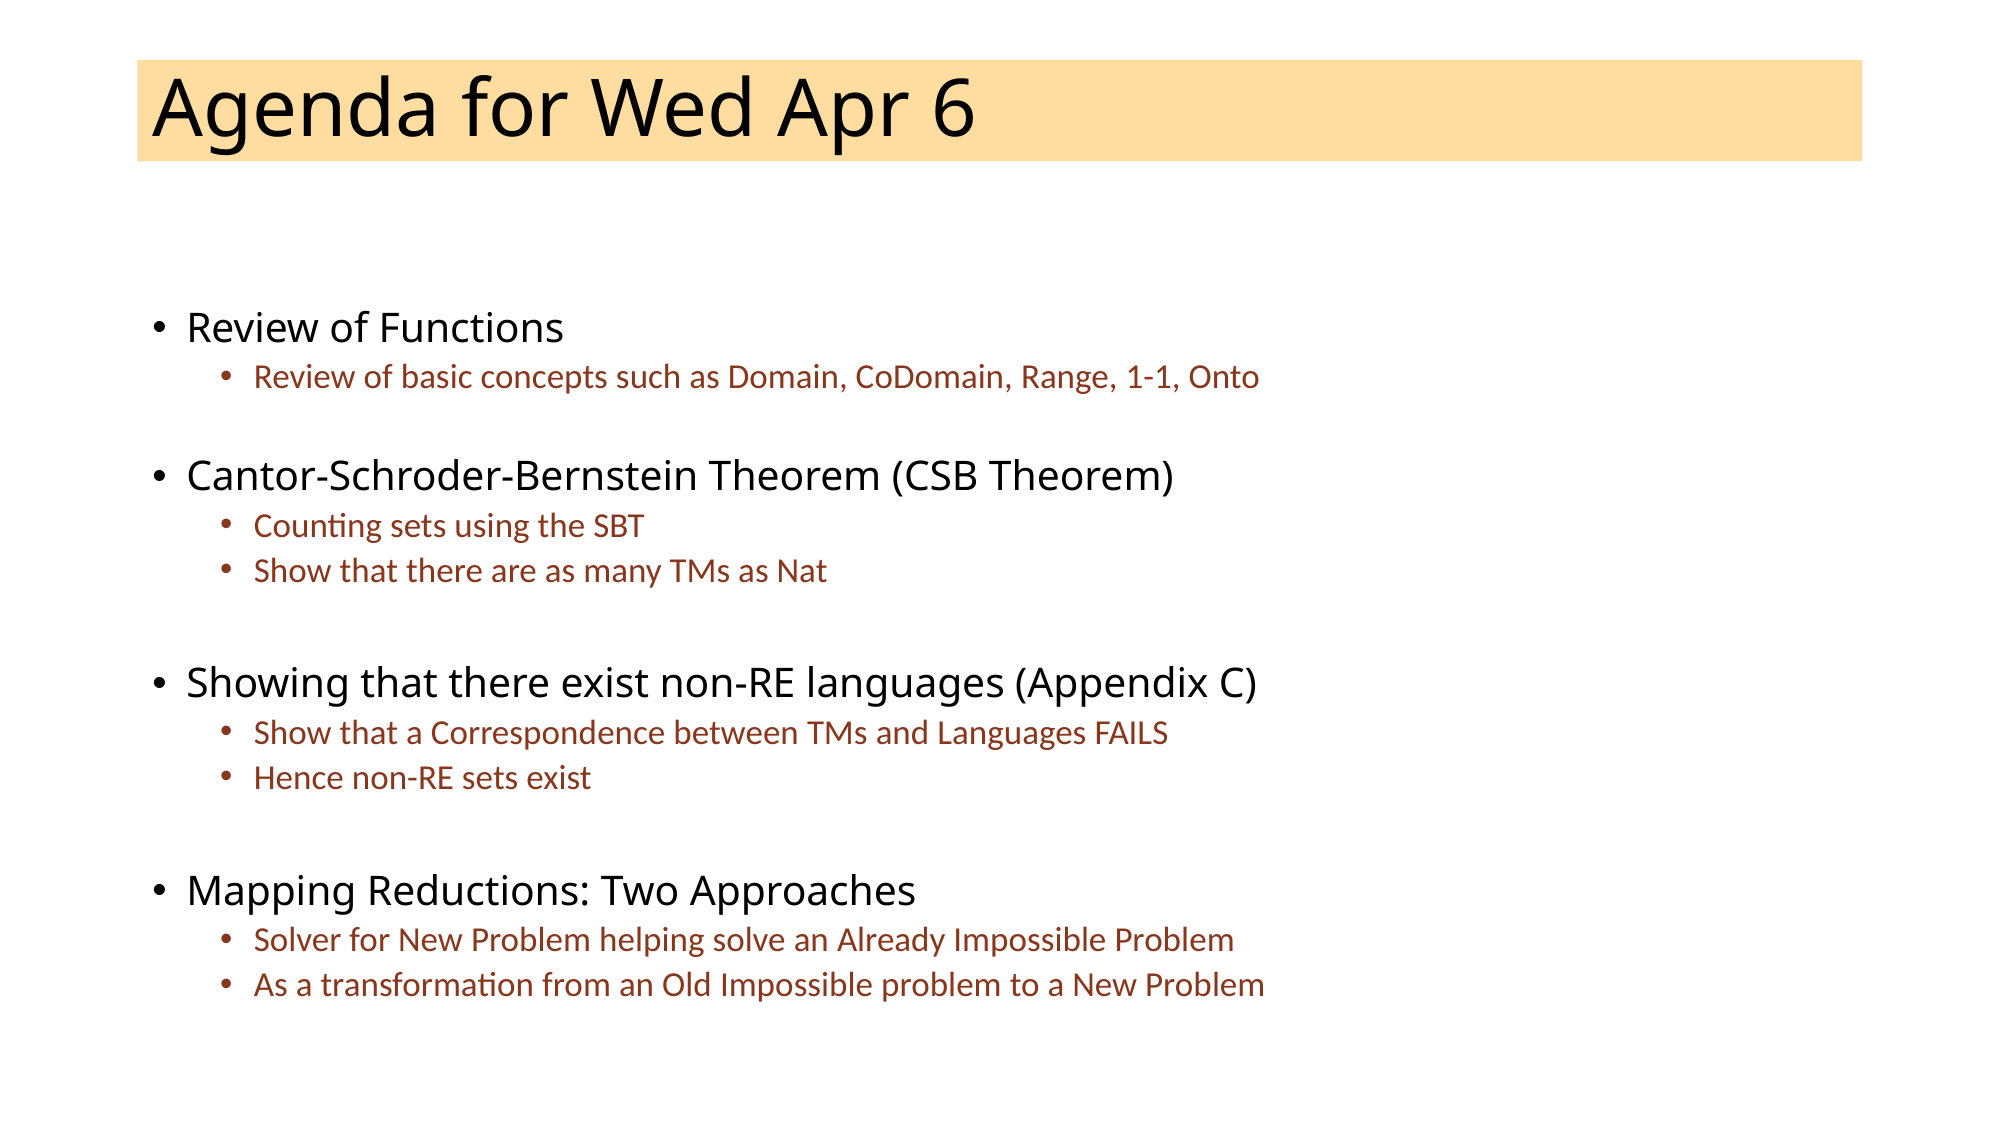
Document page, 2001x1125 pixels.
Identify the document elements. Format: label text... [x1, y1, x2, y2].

title Agenda for Wed Apr 6 [137, 59, 1863, 162]
list Review of Functions Review of basic concepts such as Domain, CoDomain, Range, 1-1, Onto Cantor-Schroder-Bernstein Theorem (CSB Theorem) Counting sets using the SBT Show that there are as many TMs as Nat Showing that there exist non-RE languages (Appendix C) Show that a Correspondence between TMs and Languages FAILS Hence non-RE sets exist Mapping Reductions: Two Approaches Solver for New Problem helping solve an Already Impossible Problem As a transformation from an Old Impossible problem to a New Problem [137, 299, 1863, 1014]
